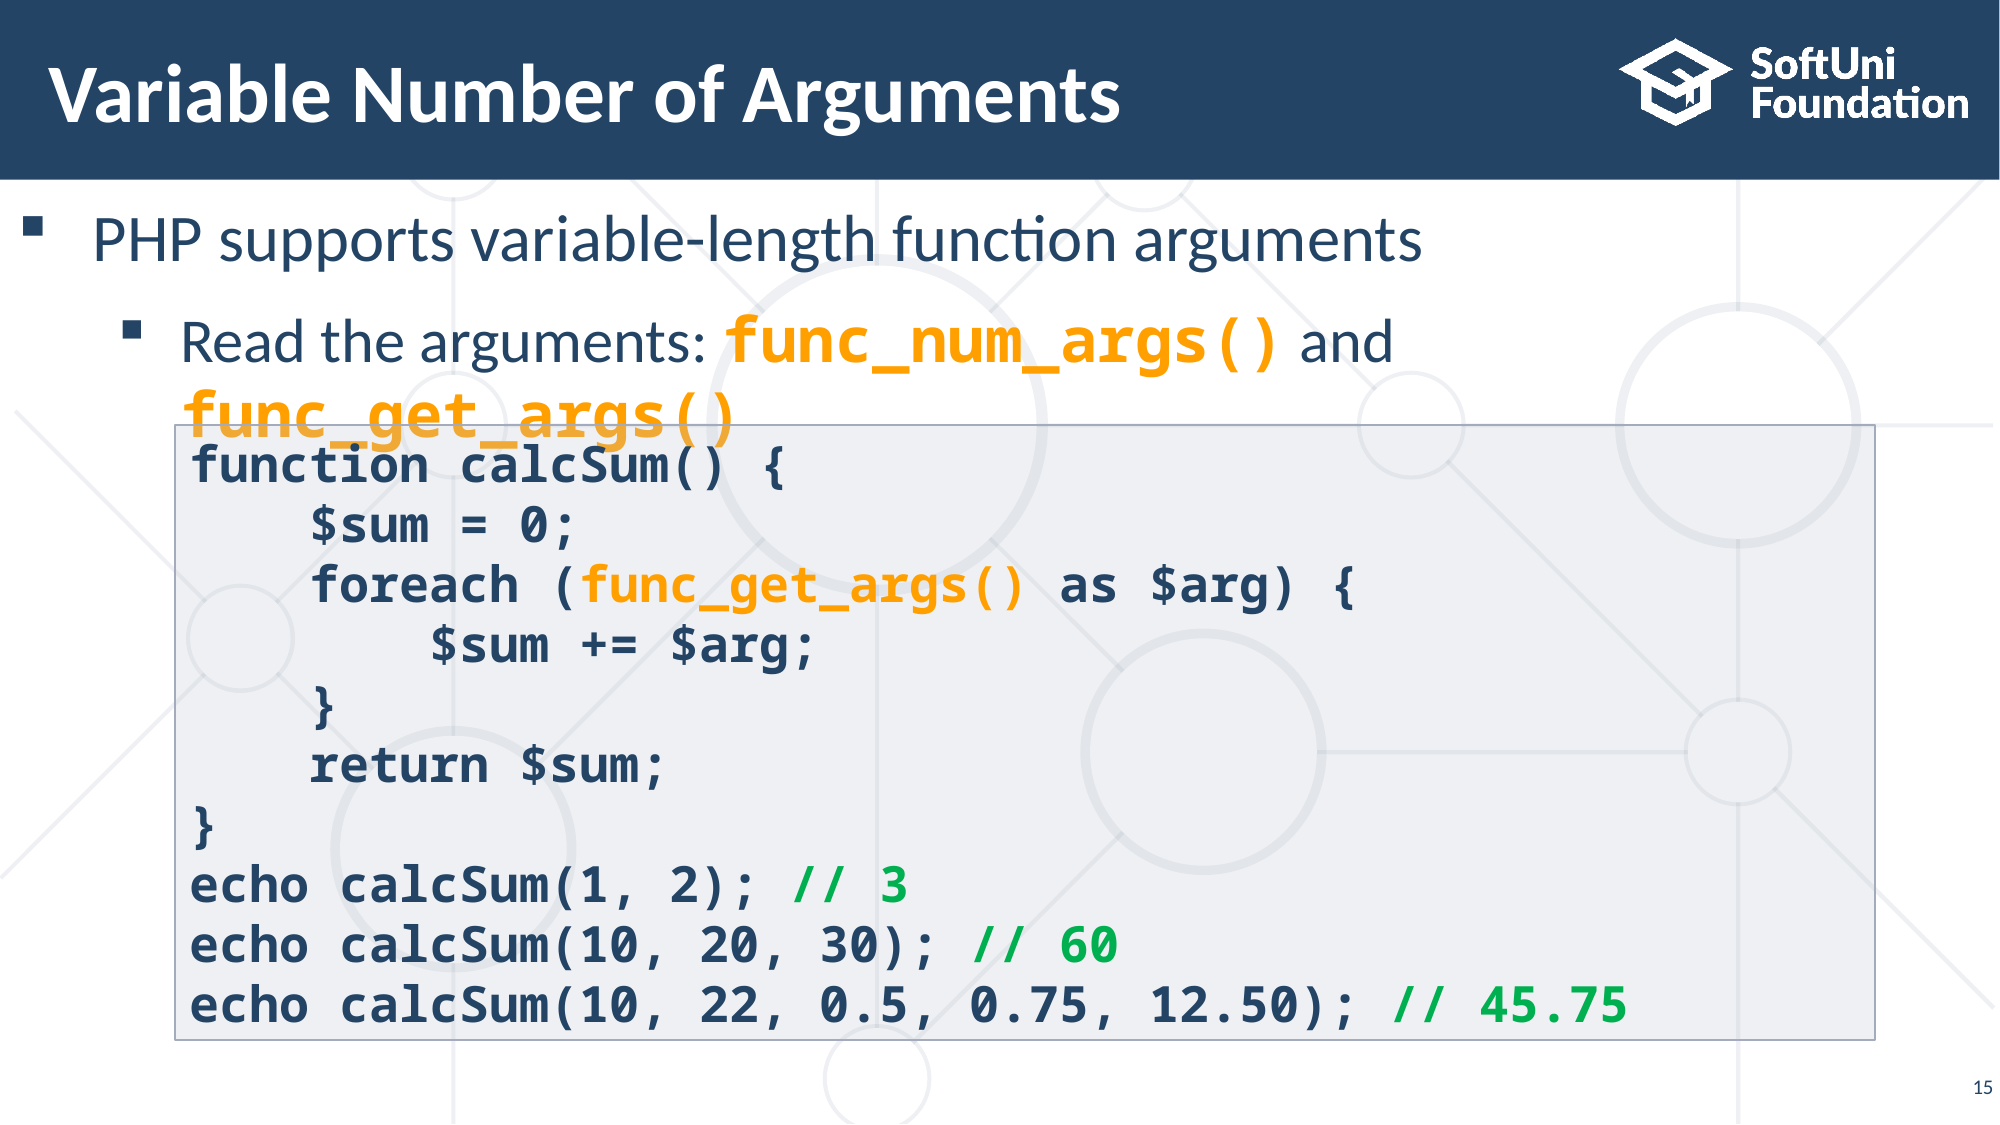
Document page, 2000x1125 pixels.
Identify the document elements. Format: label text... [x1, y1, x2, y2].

title Variable Number of Arguments [31, 16, 1591, 162]
picture [1618, 38, 1968, 126]
slide_number 15 [1929, 1070, 2000, 1103]
list PHP supports variable-length function arguments Read the arguments: func_num_args() and func_get_args() [0, 188, 1937, 1103]
text_box function calcSum() { $sum = 0; foreach (func_get_args() as $arg) { $sum += $arg; } return $sum; } echo calcSum(1, 2); // 3 echo calcSum(10, 20, 30); // 60 echo calcSum(10, 22, 0.5, 0.75, 12.50); // 45.75 [174, 424, 1876, 1040]
